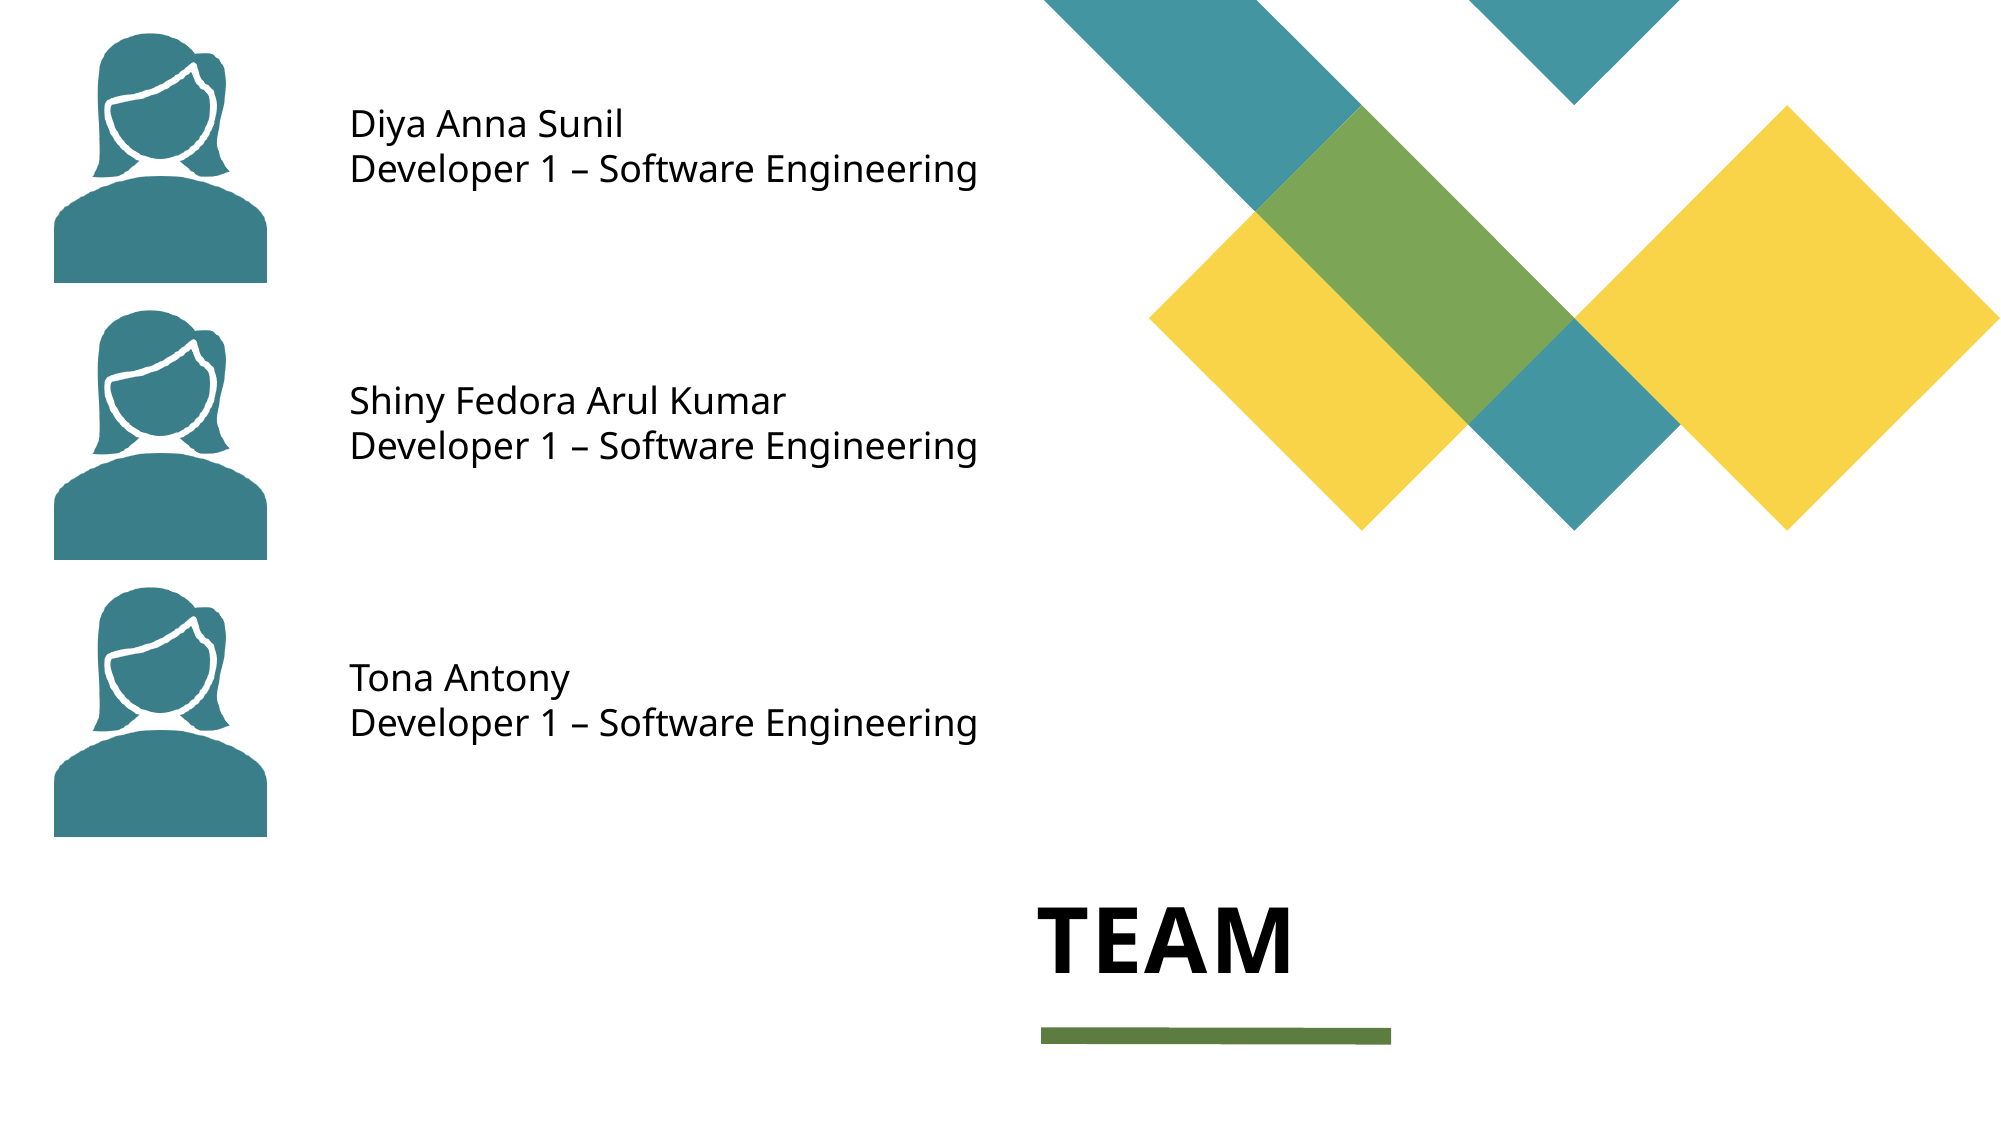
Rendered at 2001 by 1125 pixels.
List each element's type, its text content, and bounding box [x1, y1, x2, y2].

text_box Diya Anna Sunil Developer 1 – Software Engineering [334, 92, 1037, 243]
picture [0, 8, 320, 883]
text_box Shiny Fedora Arul Kumar Developer 1 – Software Engineering [334, 369, 1037, 520]
title TEAM [1036, 574, 1847, 992]
text_box Tona Antony Developer 1 – Software Engineering [334, 646, 1037, 797]
